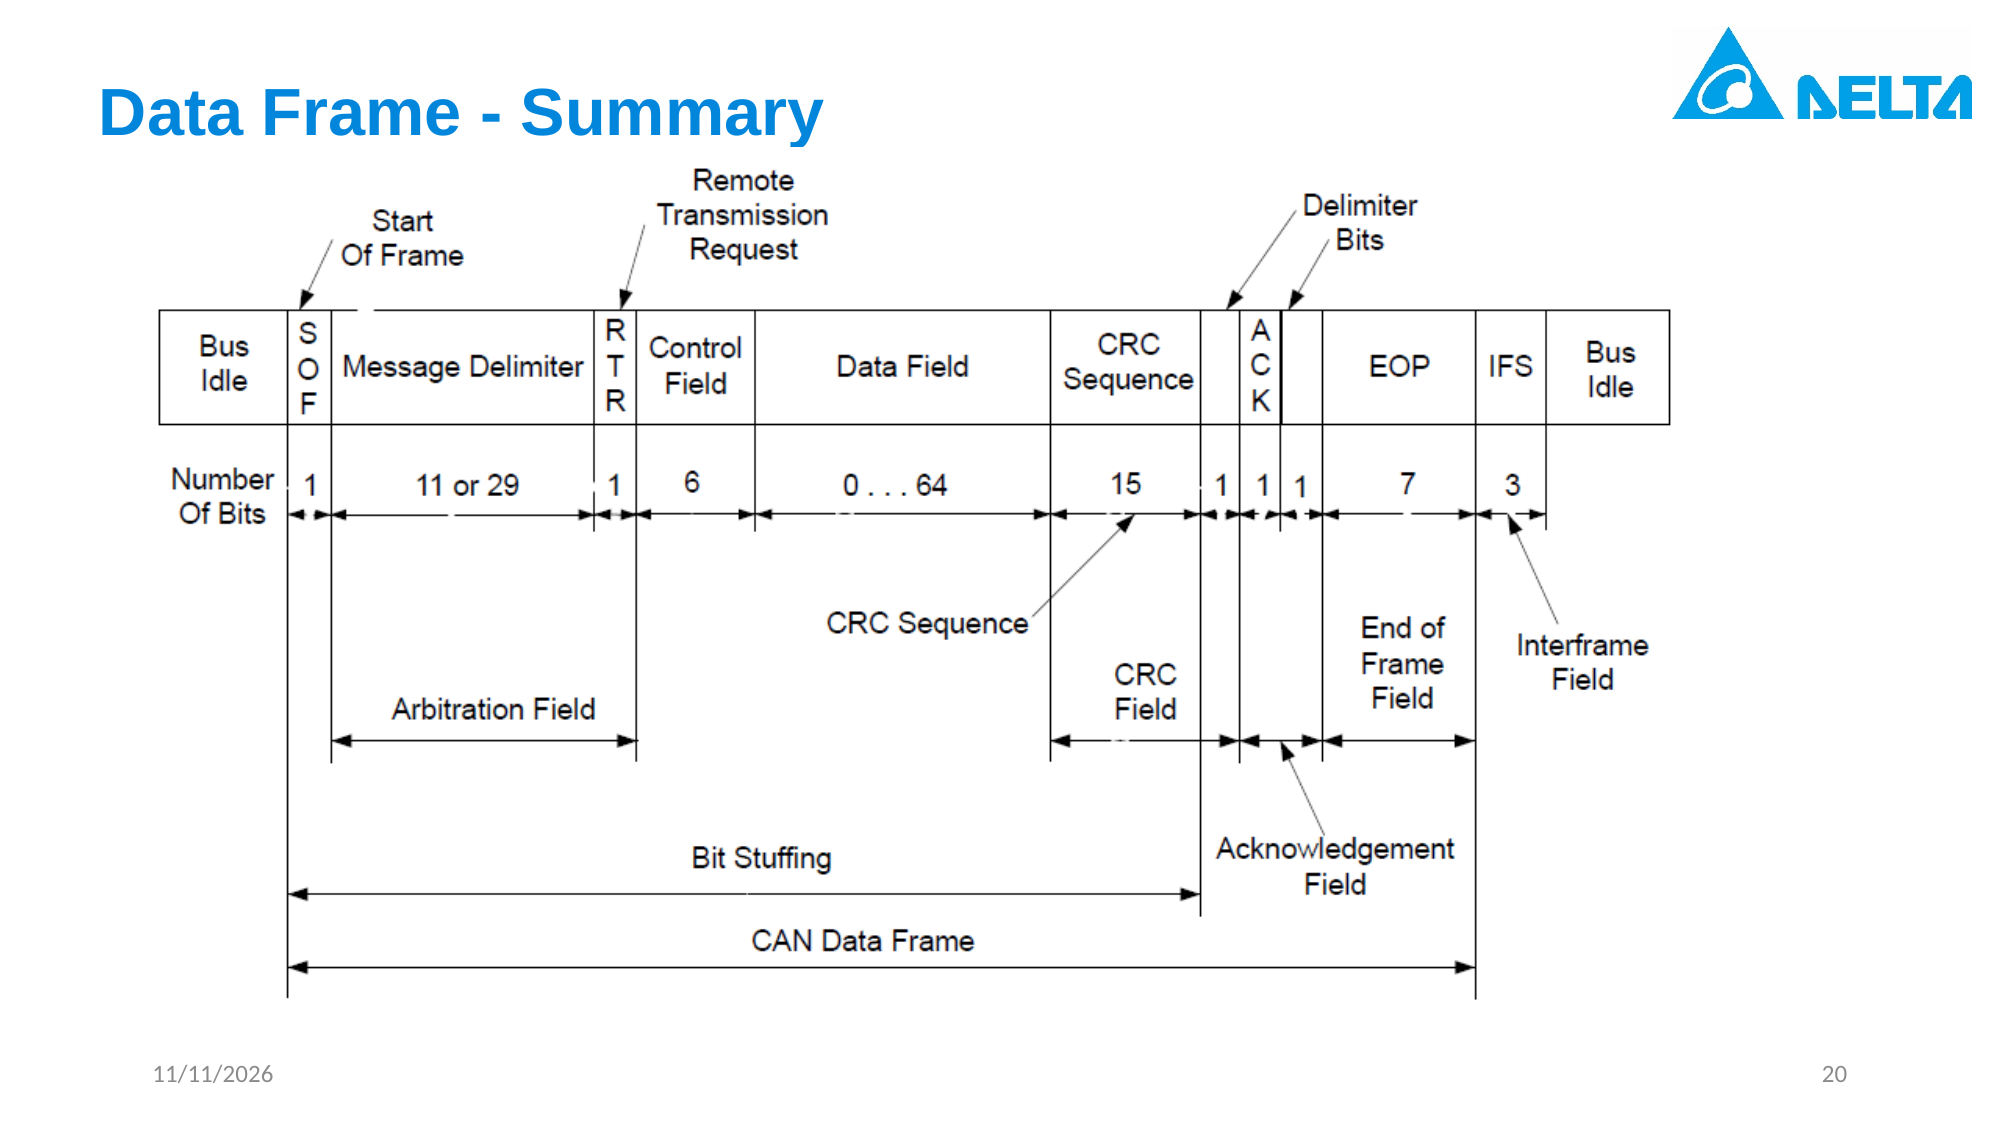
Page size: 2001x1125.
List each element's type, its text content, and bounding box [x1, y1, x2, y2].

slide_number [137, 1042, 588, 1103]
picture [1697, 64, 1752, 114]
text_box Data Frame - Summary [84, 70, 1040, 169]
picture [1672, 26, 1972, 119]
picture [1810, 95, 1821, 119]
slide_number 20 [1412, 1042, 1863, 1103]
picture [112, 147, 1705, 1014]
picture [1949, 95, 1960, 119]
